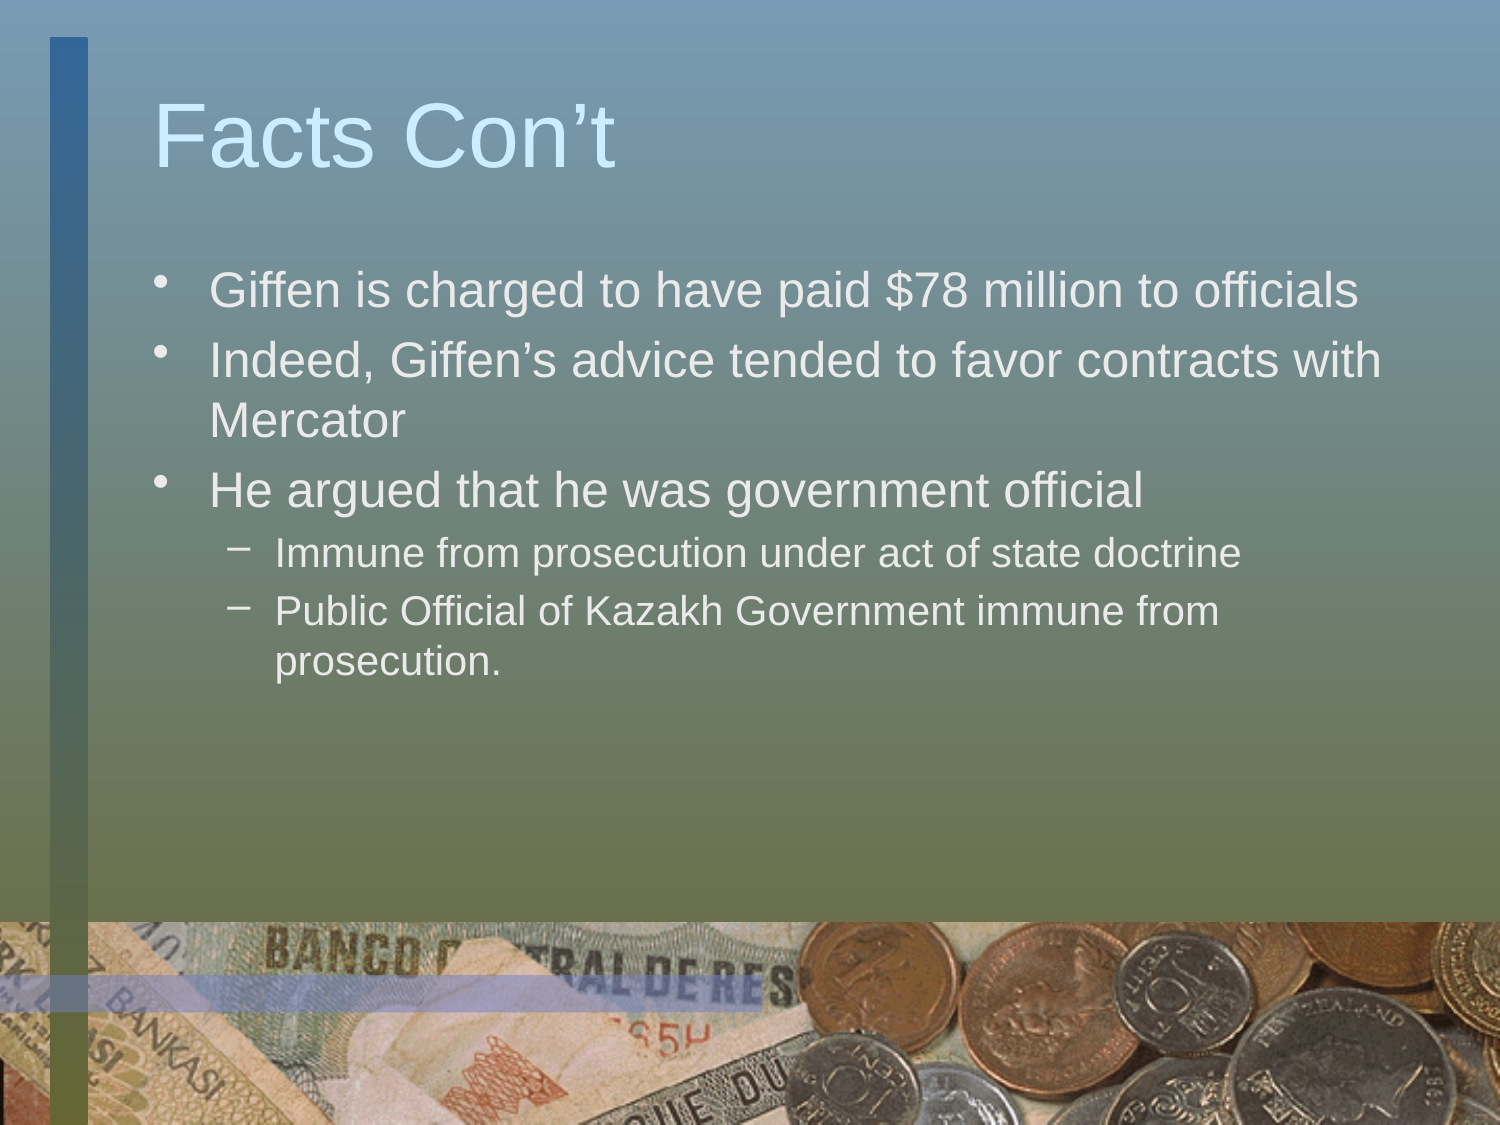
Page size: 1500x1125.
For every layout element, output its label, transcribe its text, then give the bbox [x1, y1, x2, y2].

picture [0, 1013, 50, 1125]
list Giffen is charged to have paid $78 million to officials Indeed, Giffen’s advice tended to favor contracts with Mercator He argued that he was government official Immune from prosecution under act of state doctrine Public Official of Kazakh Government immune from prosecution. [137, 249, 1413, 925]
title Facts Con’t [137, 37, 1413, 225]
picture [0, 922, 50, 975]
picture [87, 922, 1500, 1125]
